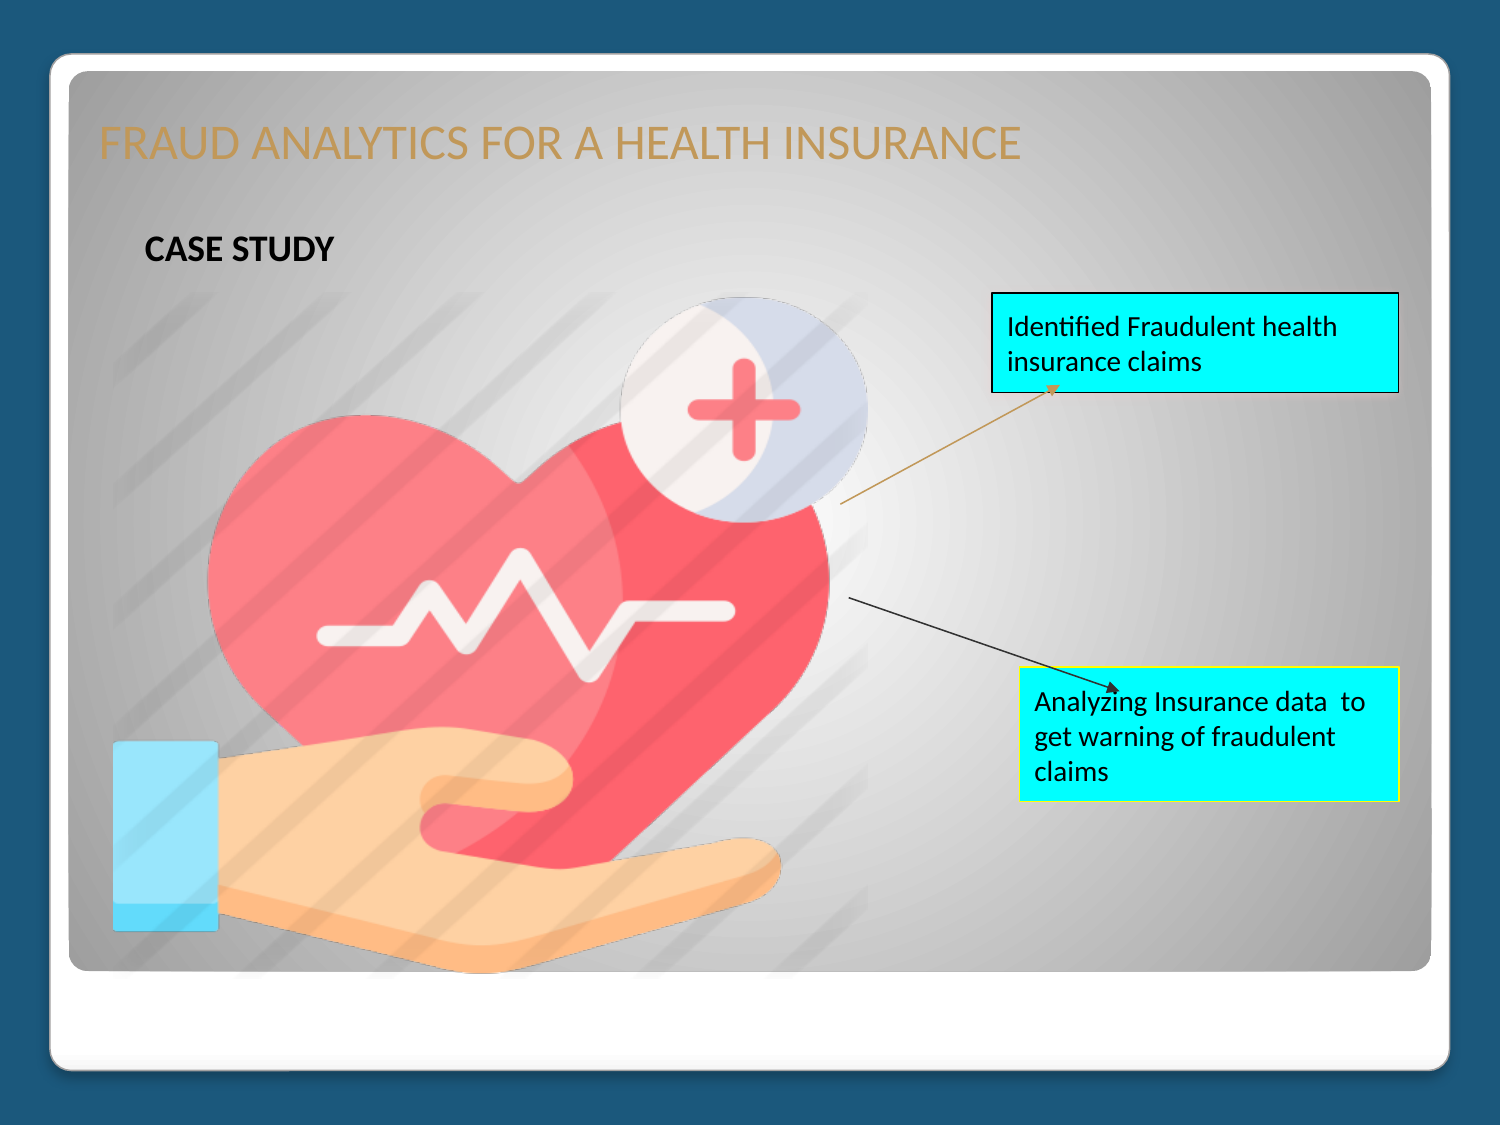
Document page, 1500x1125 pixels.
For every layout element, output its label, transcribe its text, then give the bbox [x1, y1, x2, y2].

picture [113, 292, 868, 979]
text_box CASE STUDY [130, 208, 537, 284]
text_box Identified Fraudulent health insurance claims [992, 292, 1399, 393]
text_box FRAUD ANALYTICS FOR A HEALTH INSURANCE [84, 94, 1237, 185]
text_box Analyzing Insurance data to get warning of fraudulent claims [1019, 666, 1399, 802]
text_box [840, 384, 1061, 505]
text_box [848, 597, 1120, 692]
